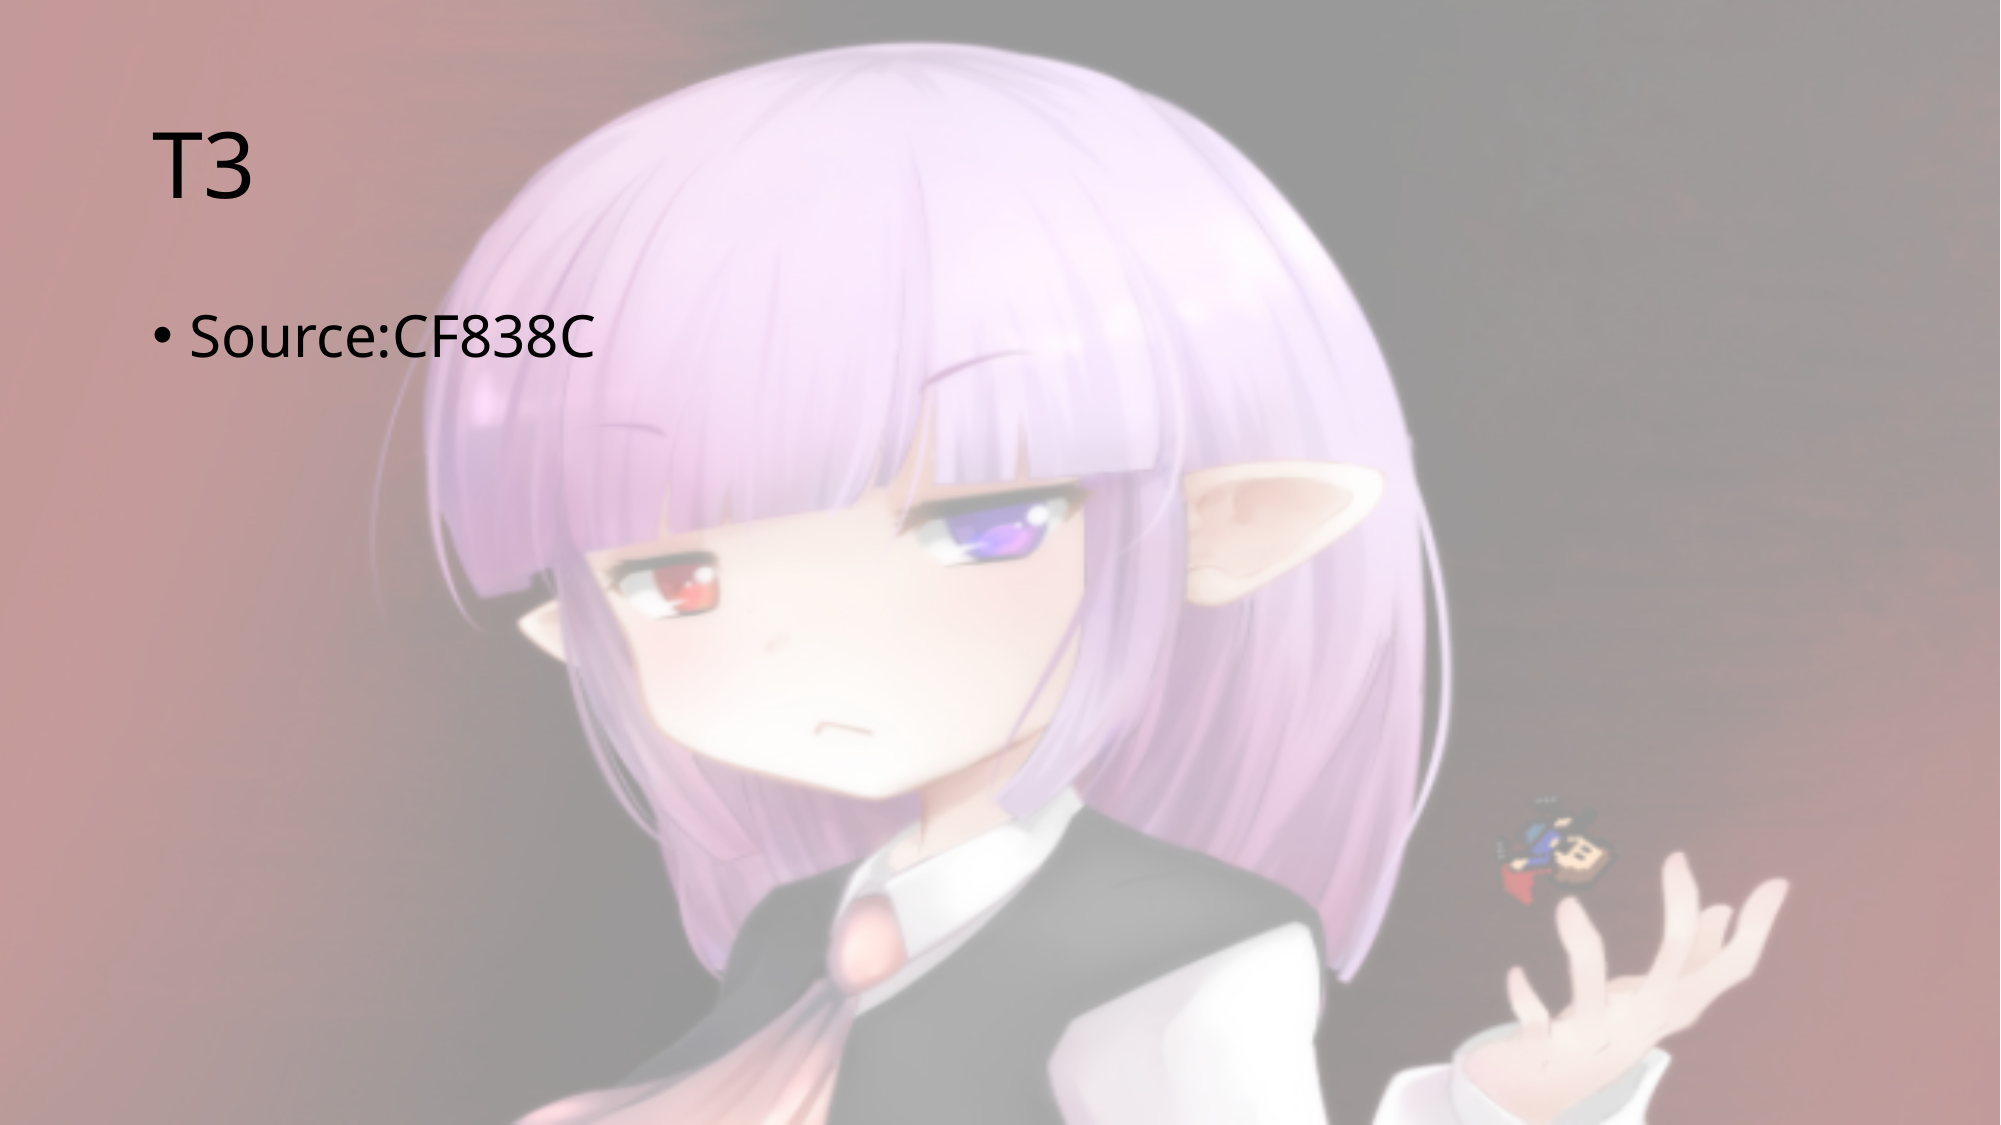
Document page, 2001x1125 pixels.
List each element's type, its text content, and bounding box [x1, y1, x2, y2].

title T3 [137, 59, 1863, 278]
list Source:CF838C [137, 299, 1863, 1014]
